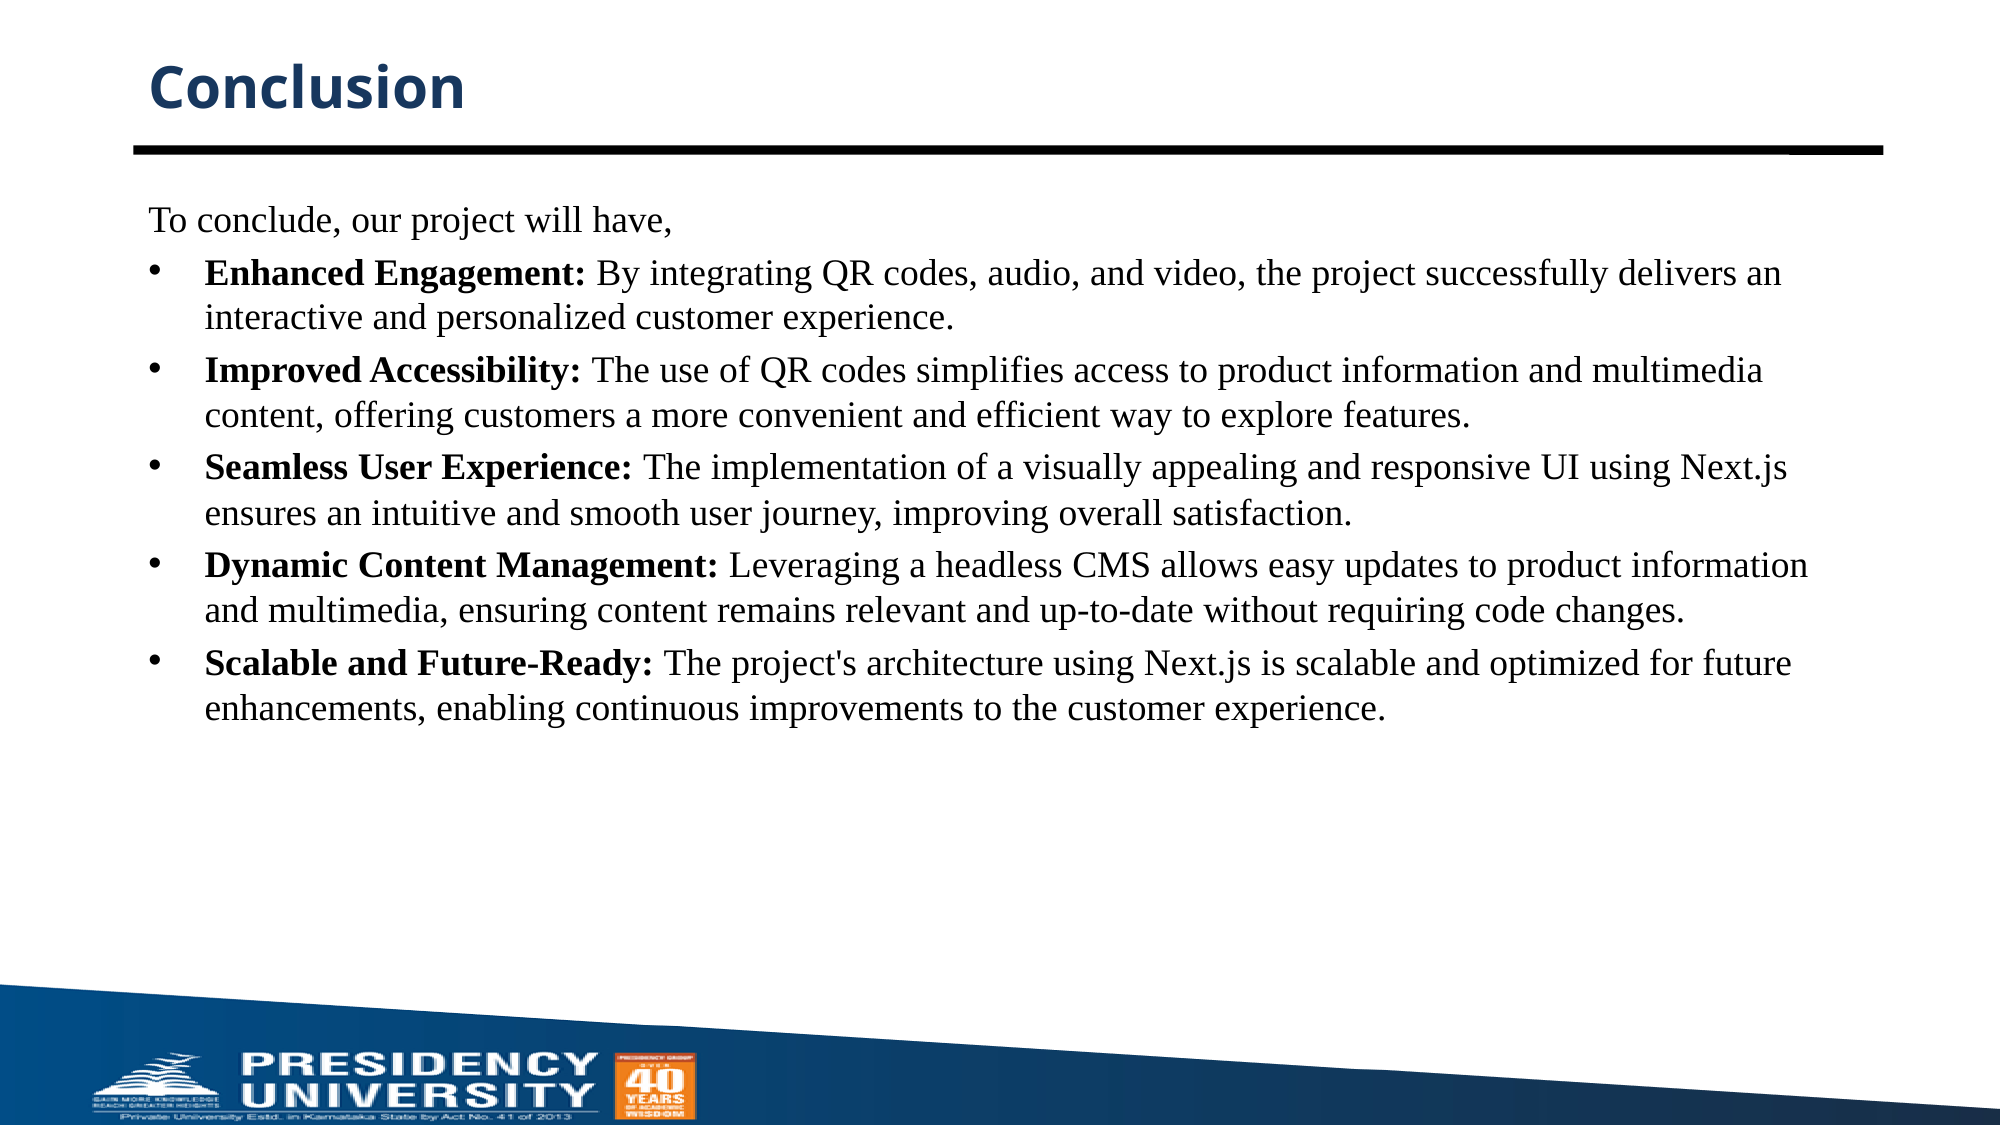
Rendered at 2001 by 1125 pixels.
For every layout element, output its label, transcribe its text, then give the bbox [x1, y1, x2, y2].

list To conclude, our project will have, Enhanced Engagement: By integrating QR codes, audio, and video, the project successfully delivers an interactive and personalized customer experience. Improved Accessibility: The use of QR codes simplifies access to product information and multimedia content, offering customers a more convenient and efficient way to explore features. Seamless User Experience: The implementation of a visually appealing and responsive UI using Next.js ensures an intuitive and smooth user journey, improving overall satisfaction. Dynamic Content Management: Leveraging a headless CMS allows easy updates to product information and multimedia, ensuring content remains relevant and up-to-date without requiring code changes. Scalable and Future-Ready: The project's architecture using Next.js is scalable and optimized for future enhancements, enabling continuous improvements to the customer experience. [133, 187, 1884, 1000]
picture [0, 982, 2000, 1125]
title Conclusion [133, 45, 1884, 125]
